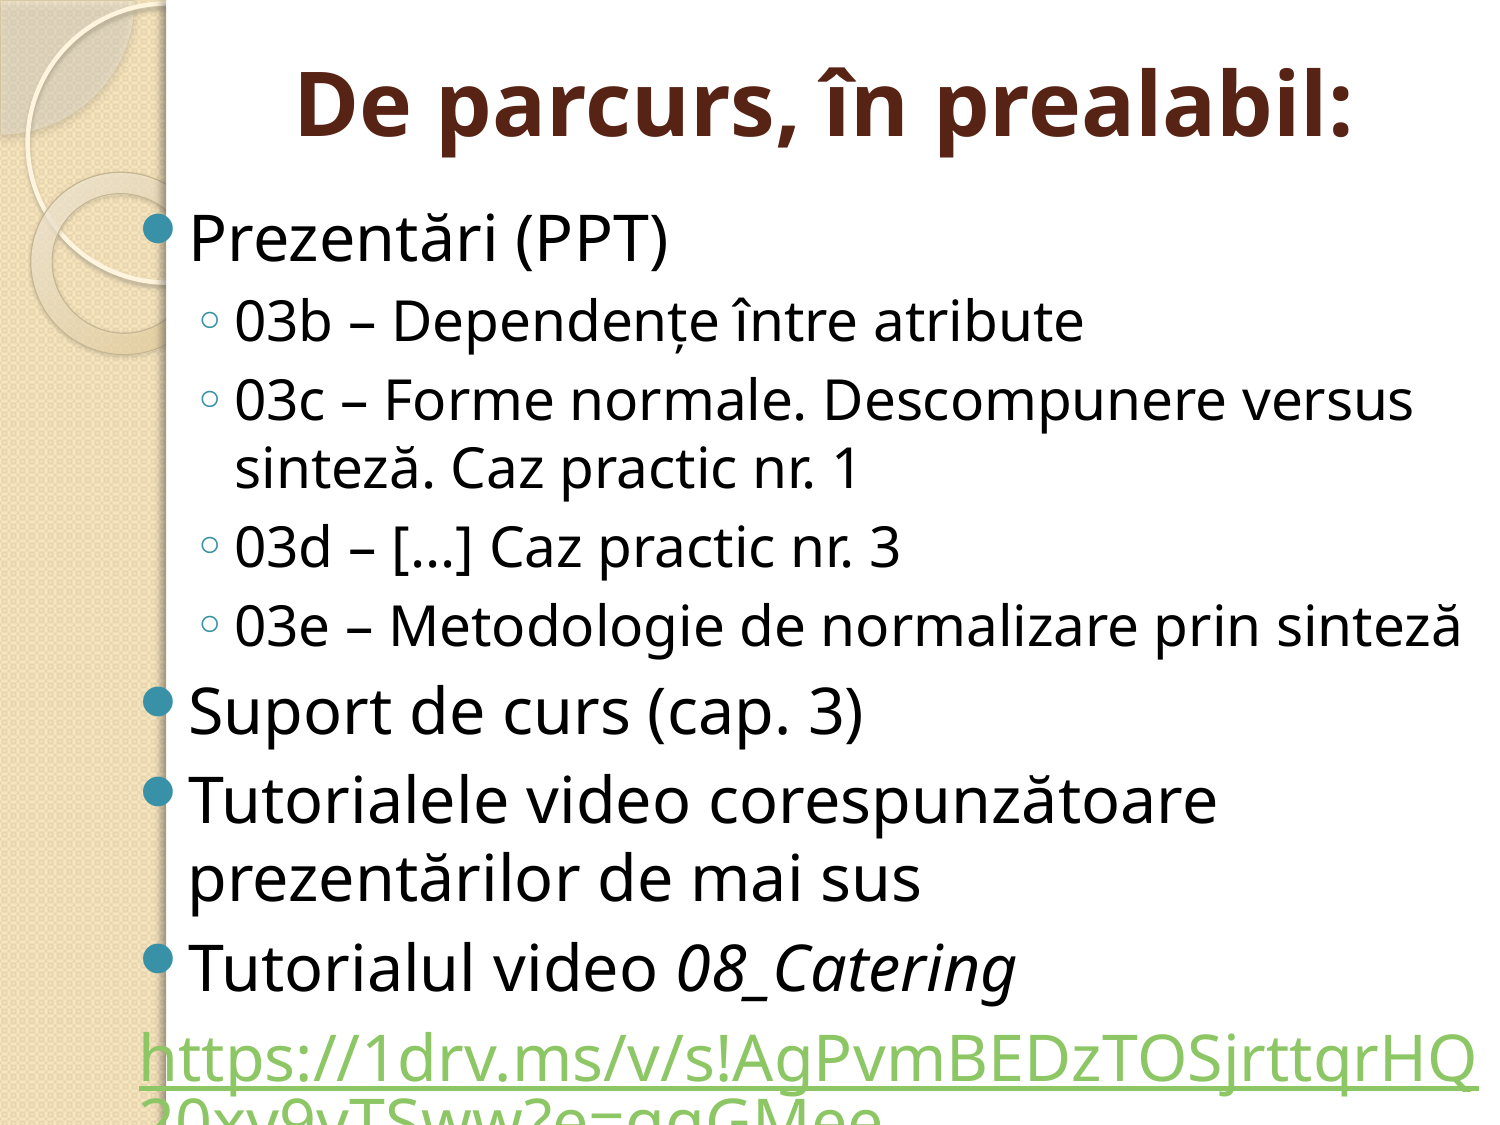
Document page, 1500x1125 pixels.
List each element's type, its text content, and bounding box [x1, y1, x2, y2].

title De parcurs, în prealabil: [181, 7, 1466, 189]
list Prezentări (PPT) 03b – Dependenţe între atribute 03c – Forme normale. Descompunere versus sinteză. Caz practic nr. 1 03d – [...] Caz practic nr. 3 03e – Metodologie de normalizare prin sinteză Suport de curs (cap. 3) Tutorialele video corespunzătoare prezentărilor de mai sus Tutorialul video 08_Catering https://1drv.ms/v/s!AgPvmBEDzTOSjrttqrHQ20xy9vTSww?e=qgGMee [109, 189, 1500, 1125]
